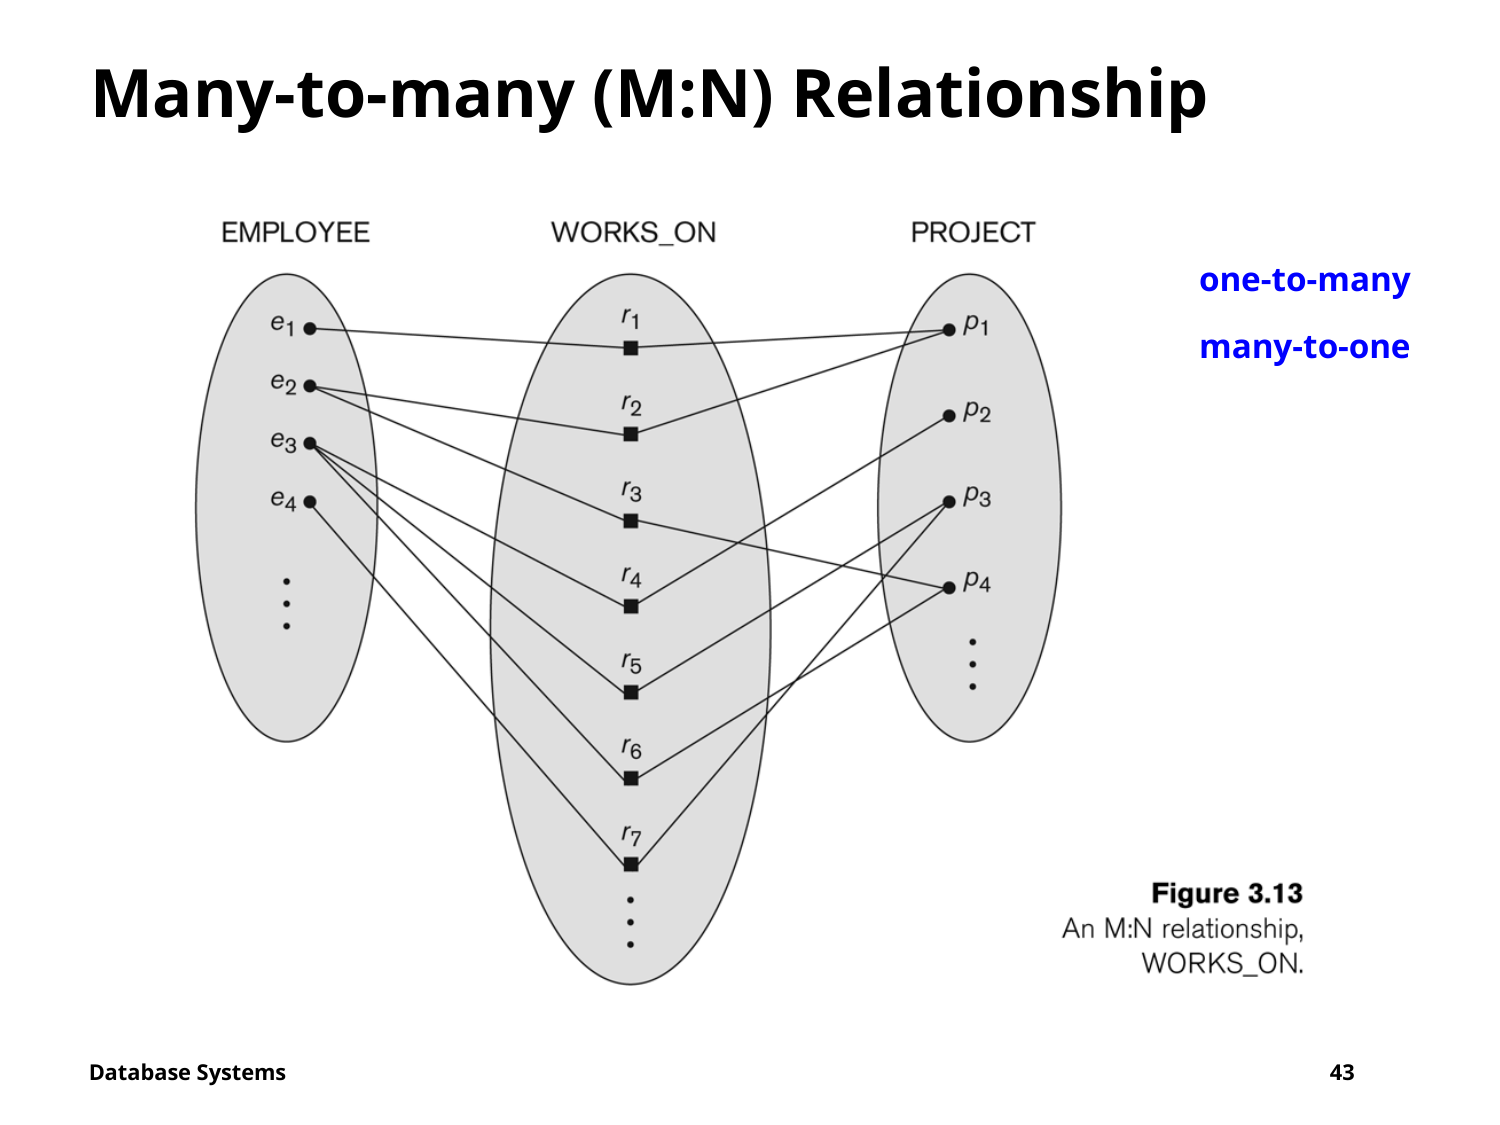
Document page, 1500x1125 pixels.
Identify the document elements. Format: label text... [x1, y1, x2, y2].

title Many-to-many (M:N) Relationship [75, 45, 1425, 138]
text_box one-to-many [1310, 250, 1426, 306]
text_box many-to-one [1310, 317, 1426, 373]
picture [193, 219, 1307, 987]
